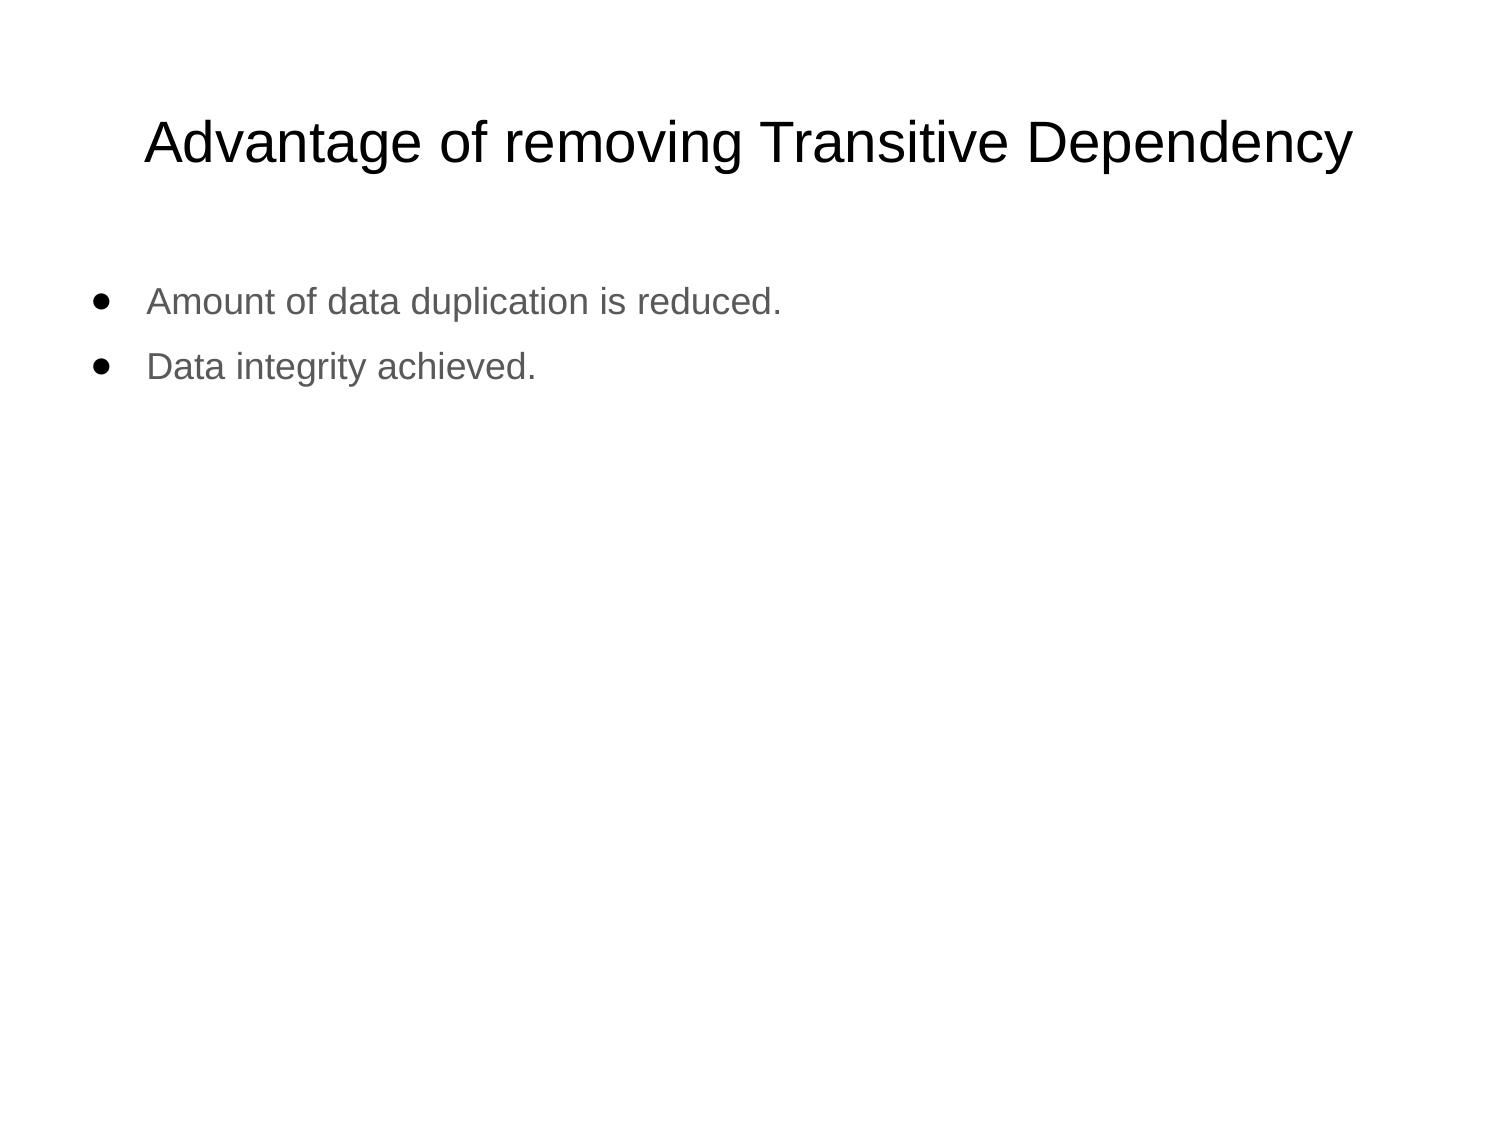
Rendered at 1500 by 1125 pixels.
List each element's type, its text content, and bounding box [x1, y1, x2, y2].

list Amount of data duplication is reduced. Data integrity achieved. [75, 262, 1425, 1005]
title Advantage of removing Transitive Dependency [75, 45, 1425, 233]
